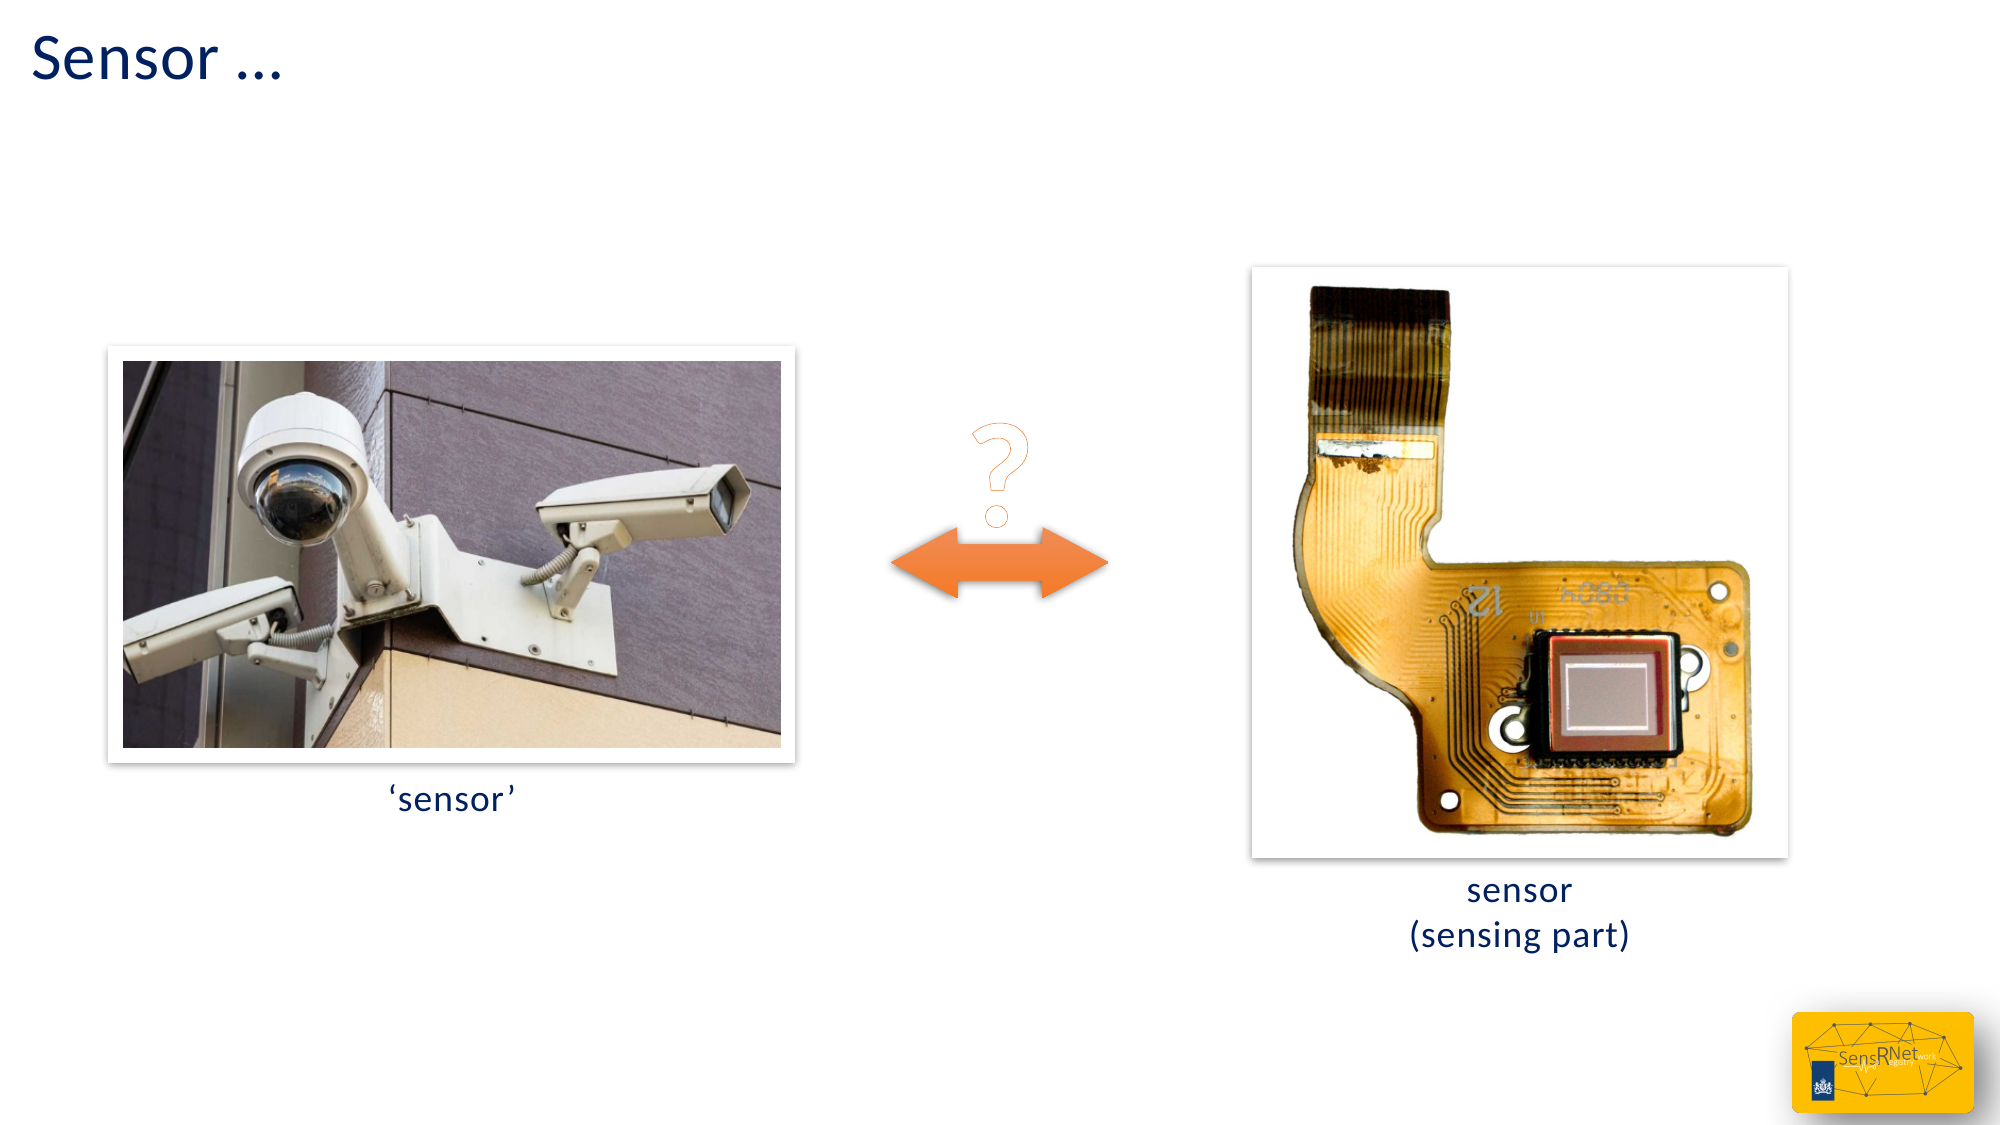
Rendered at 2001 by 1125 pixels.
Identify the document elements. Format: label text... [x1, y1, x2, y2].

text_box ? [823, 369, 1177, 564]
picture [122, 360, 781, 749]
text_box [894, 564, 1106, 598]
picture [1266, 281, 1773, 844]
text_box ‘sensor’ [275, 771, 628, 827]
text_box sensor (sensing part) [1343, 867, 1696, 963]
picture [1792, 1012, 1974, 1113]
list Sensor … [31, 19, 2000, 90]
